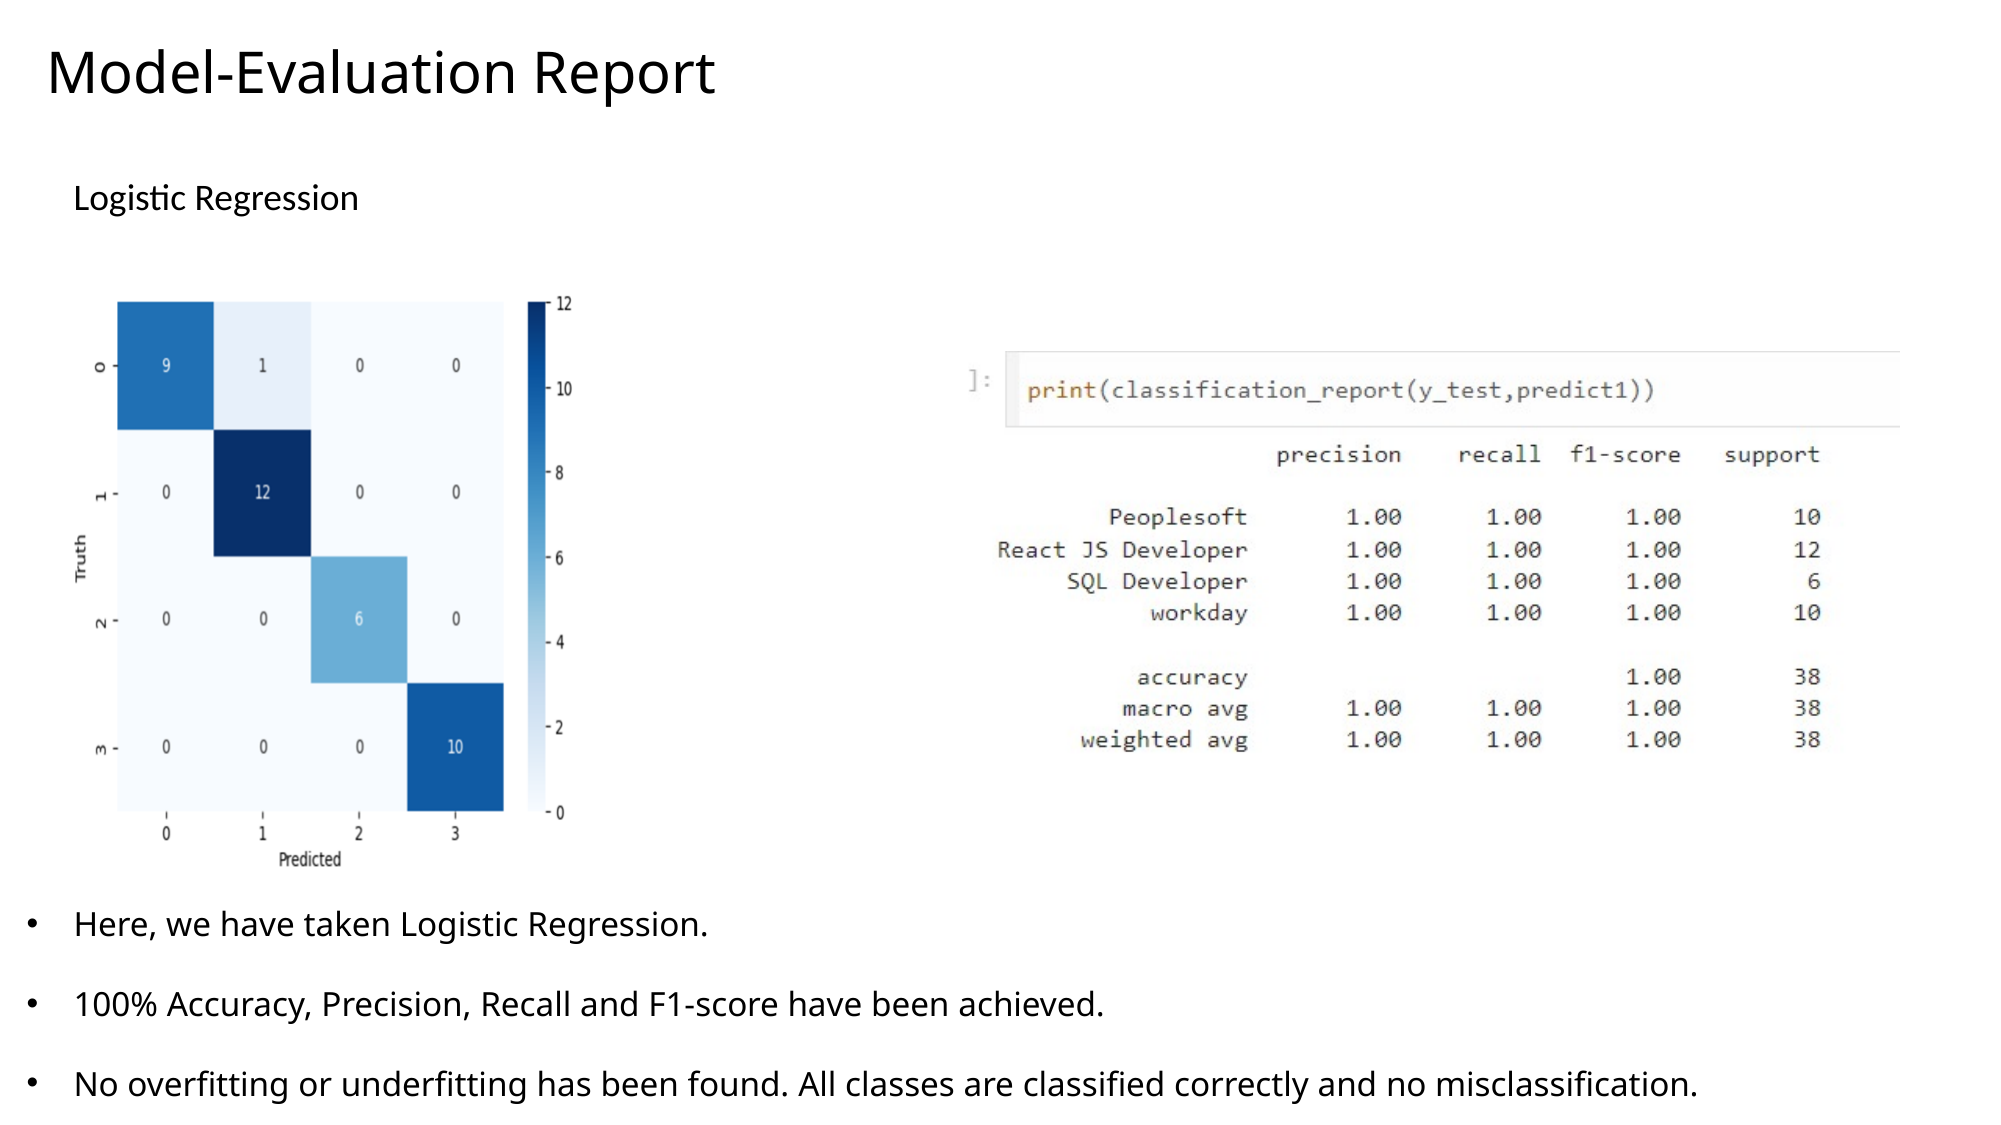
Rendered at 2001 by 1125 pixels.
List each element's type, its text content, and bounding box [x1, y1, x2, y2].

title Model-Evaluation Report [0, 16, 764, 133]
text_box Here, we have taken Logistic Regression. 100% Accuracy, Precision, Recall and F1-score have been achieved. No overfitting or underfitting has been found. All classes are classified correctly and no misclassification. [11, 895, 1988, 1110]
text_box Logistic Regression [58, 165, 633, 226]
picture [968, 351, 1900, 774]
picture [51, 283, 641, 874]
